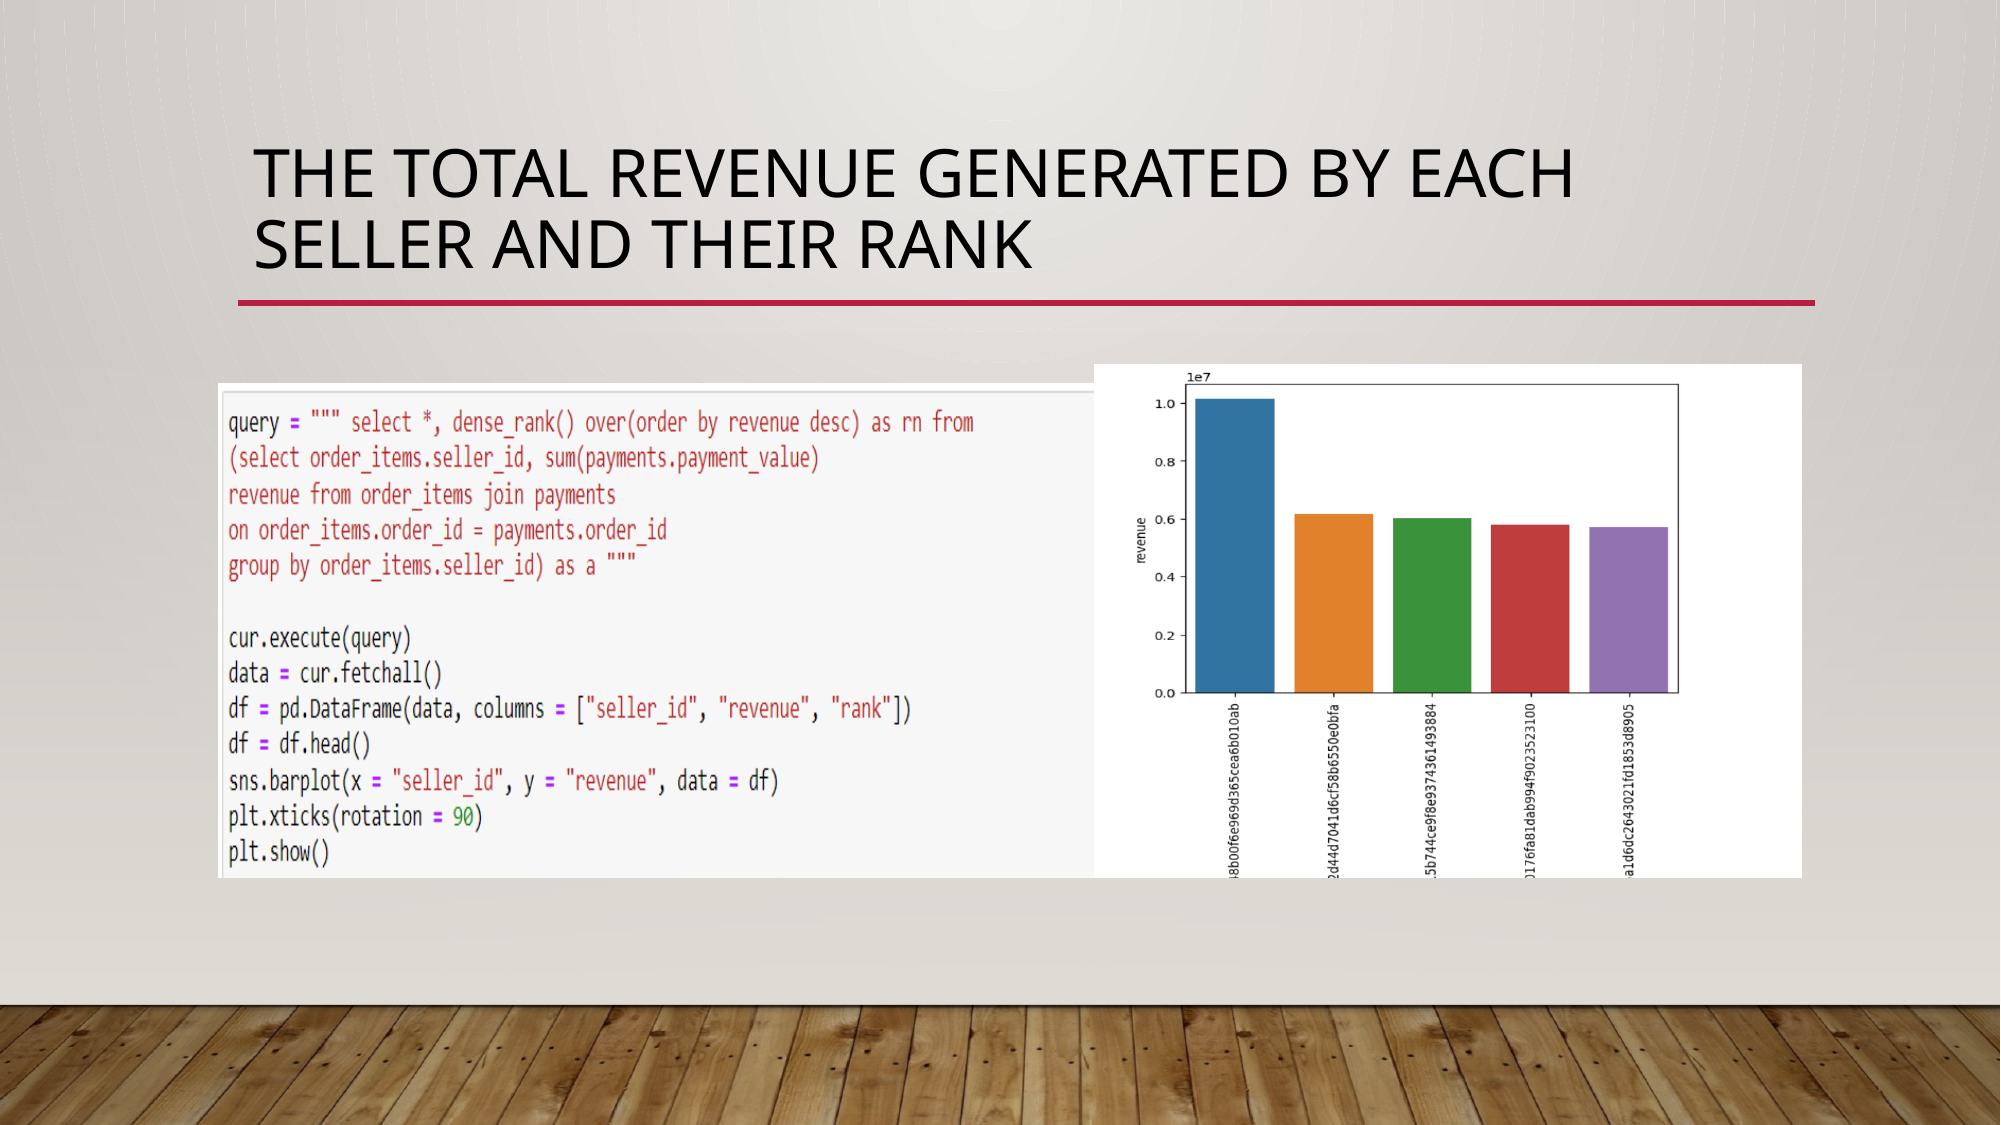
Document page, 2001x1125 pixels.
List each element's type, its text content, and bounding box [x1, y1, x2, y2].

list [218, 383, 1094, 878]
picture [0, 1005, 2000, 1125]
title The total revenue generated by each seller and their rank [238, 131, 1814, 305]
picture [1094, 364, 1802, 878]
